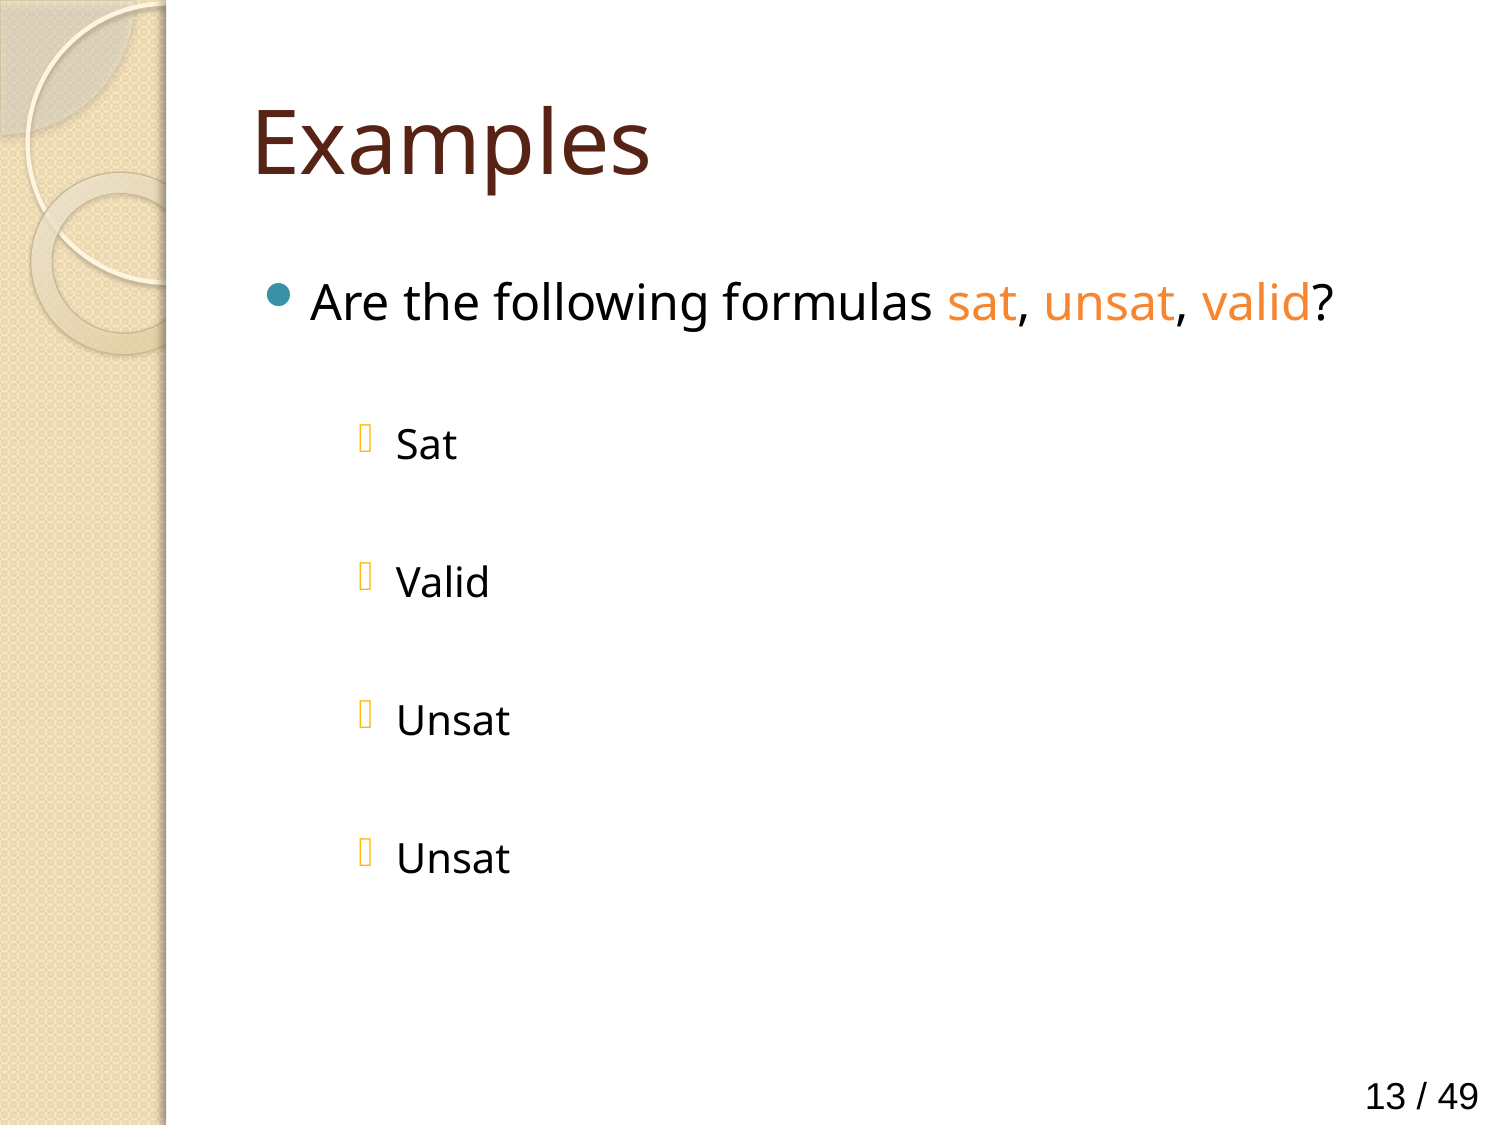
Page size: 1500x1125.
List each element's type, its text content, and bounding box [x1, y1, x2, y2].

title Examples [235, 45, 1466, 233]
